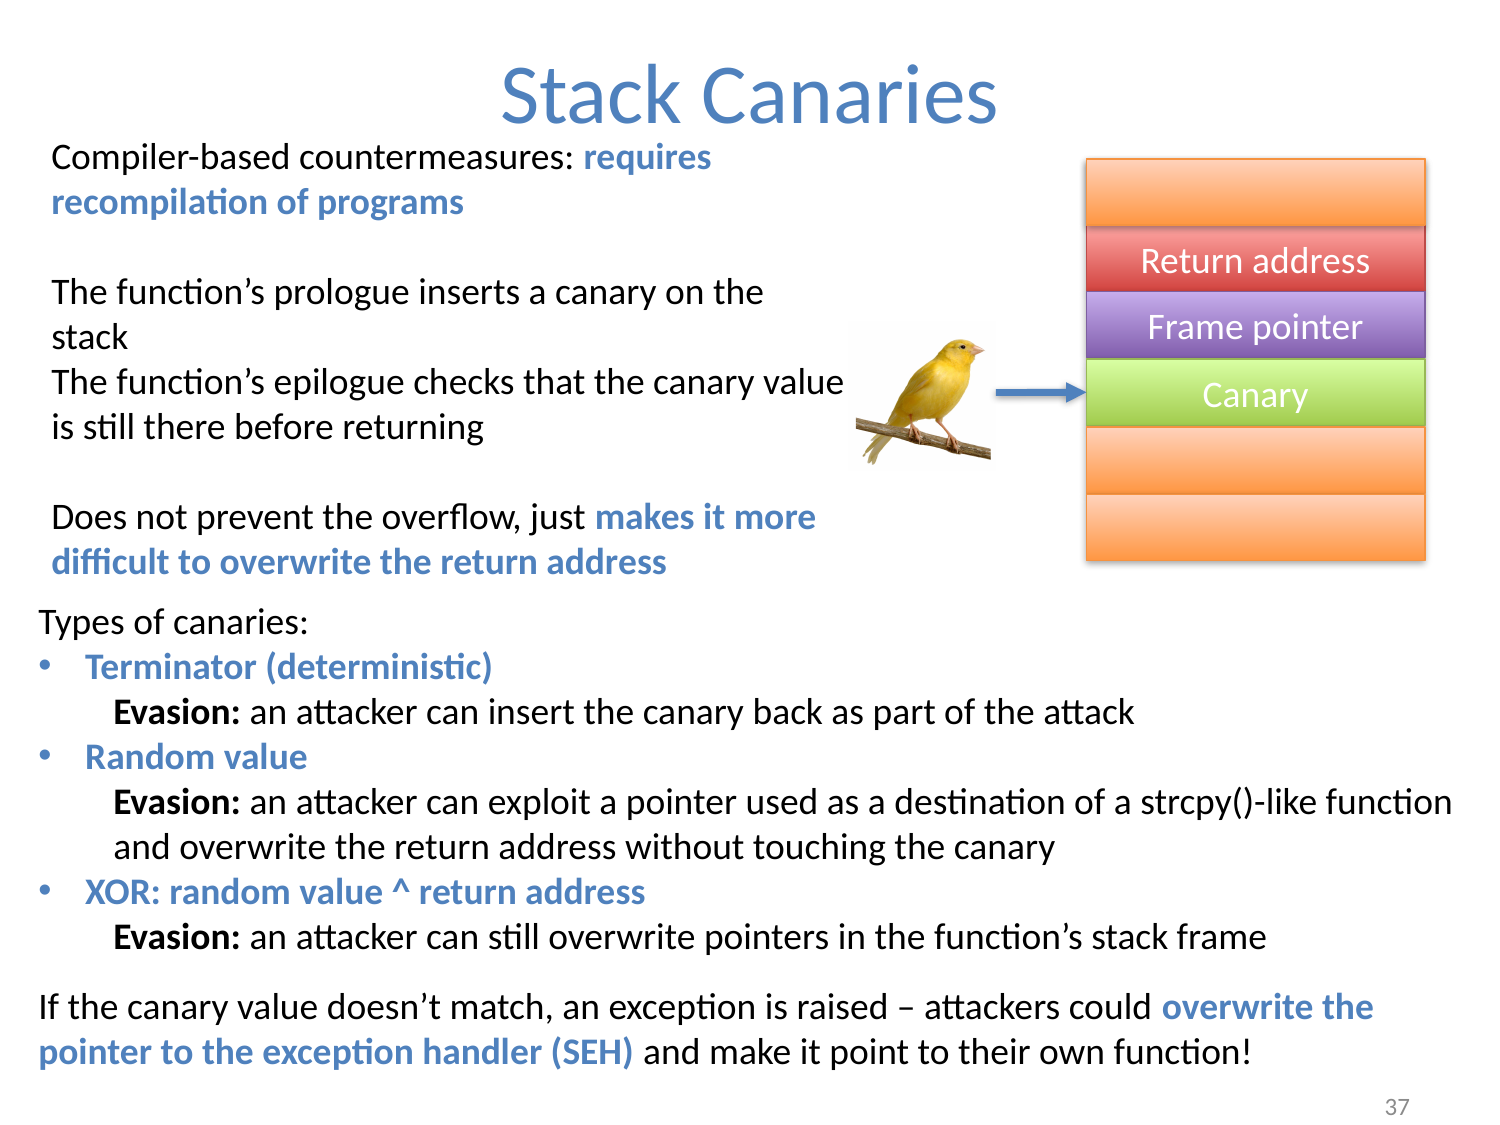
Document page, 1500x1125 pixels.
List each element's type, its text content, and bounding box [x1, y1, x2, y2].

text_box Types of canaries: Terminator (deterministic) Evasion: an attacker can insert the canary back as part of the attack Random value Evasion: an attacker can exploit a pointer used as a destination of a strcpy()-like function and overwrite the return address without touching the canary XOR: random value ^ return address Evasion: an attacker can still overwrite pointers in the function’s stack frame [23, 589, 1477, 965]
picture [848, 320, 997, 471]
text_box If the canary value doesn’t match, an exception is raised – attackers could overwrite the pointer to the exception handler (SEH) and make it point to their own function! [23, 974, 1477, 1080]
text_box Return address [1086, 232, 1426, 291]
slide_number 37 [1298, 1080, 1425, 1125]
text_box [1086, 426, 1426, 494]
text_box Frame pointer [1086, 291, 1426, 358]
text_box [1086, 494, 1426, 561]
title Stack Canaries [75, 15, 1425, 165]
text_box Canary [1086, 358, 1426, 426]
text_box [1086, 158, 1426, 226]
text_box Compiler-based countermeasures: requires recompilation of programs The function’s prologue inserts a canary on the stack The function’s epilogue checks that the canary value is still there before returning Does not prevent the overflow, just makes it more difficult to overwrite the return address [36, 124, 864, 589]
